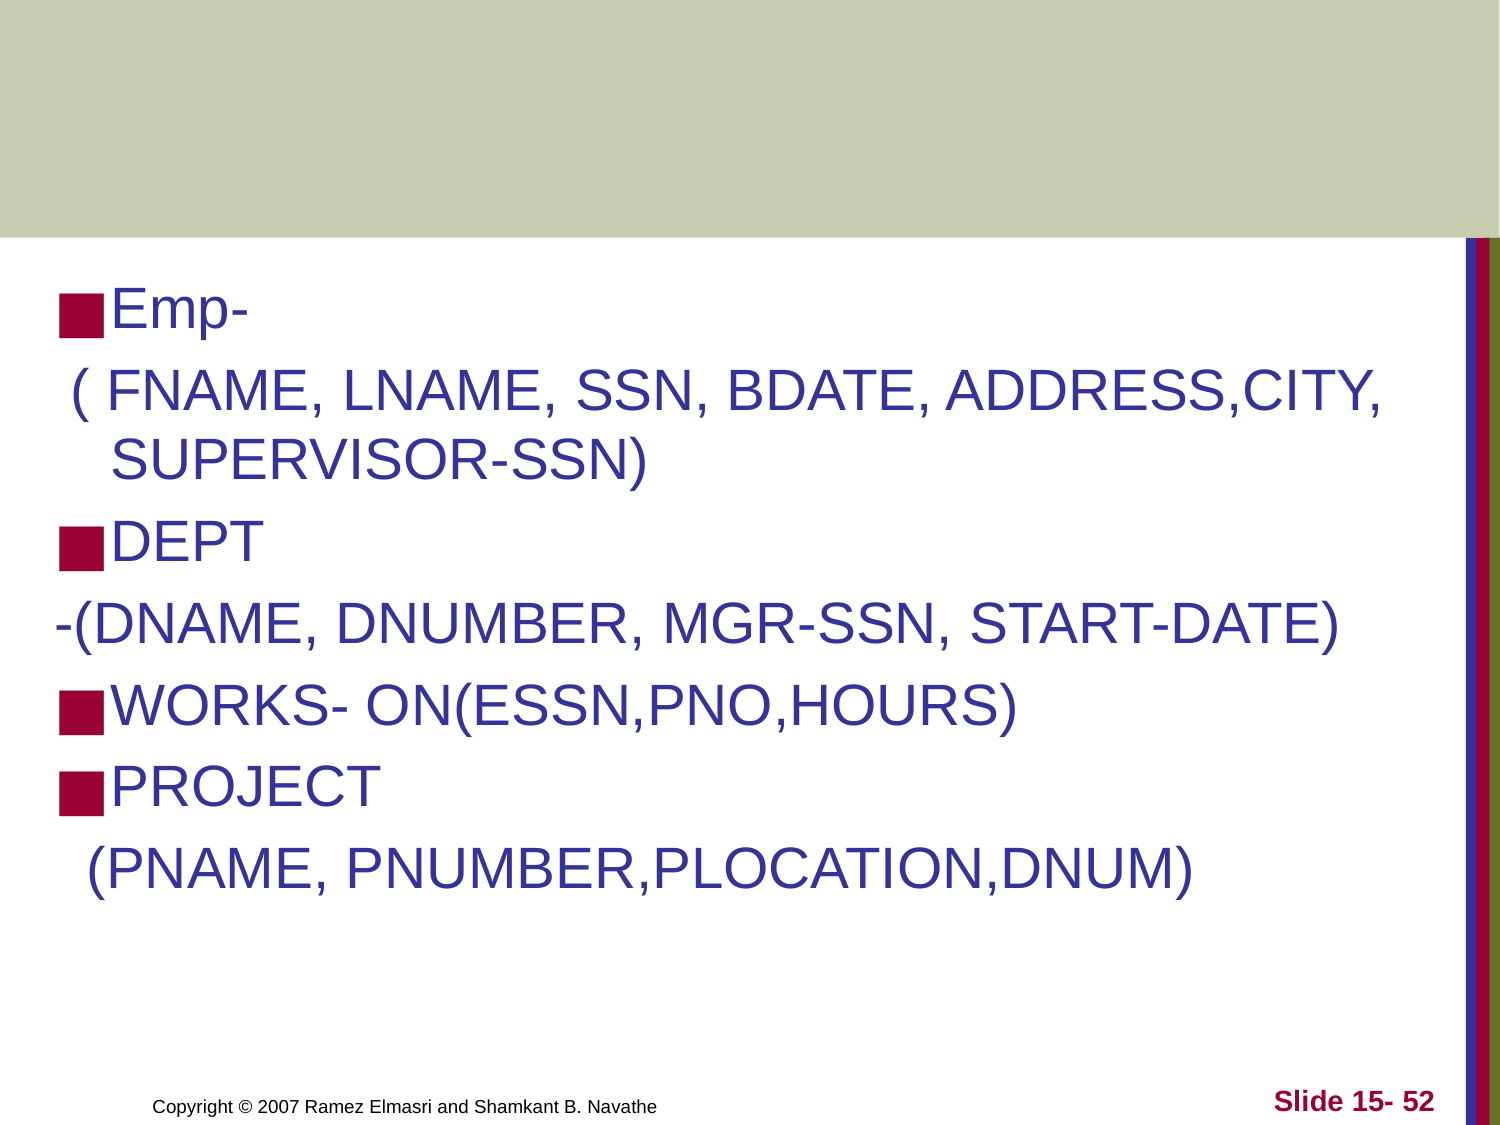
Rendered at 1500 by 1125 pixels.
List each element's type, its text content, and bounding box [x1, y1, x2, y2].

list Emp- ( FNAME, LNAME, SSN, BDATE, ADDRESS,CITY, SUPERVISOR-SSN) DEPT -(DNAME, DNUMBER, MGR-SSN, START-DATE) WORKS- ON(ESSN,PNO,HOURS) PROJECT (PNAME, PNUMBER,PLOCATION,DNUM) [39, 262, 1500, 1013]
text_box Slide 15- ‹#› [1137, 1049, 1450, 1125]
